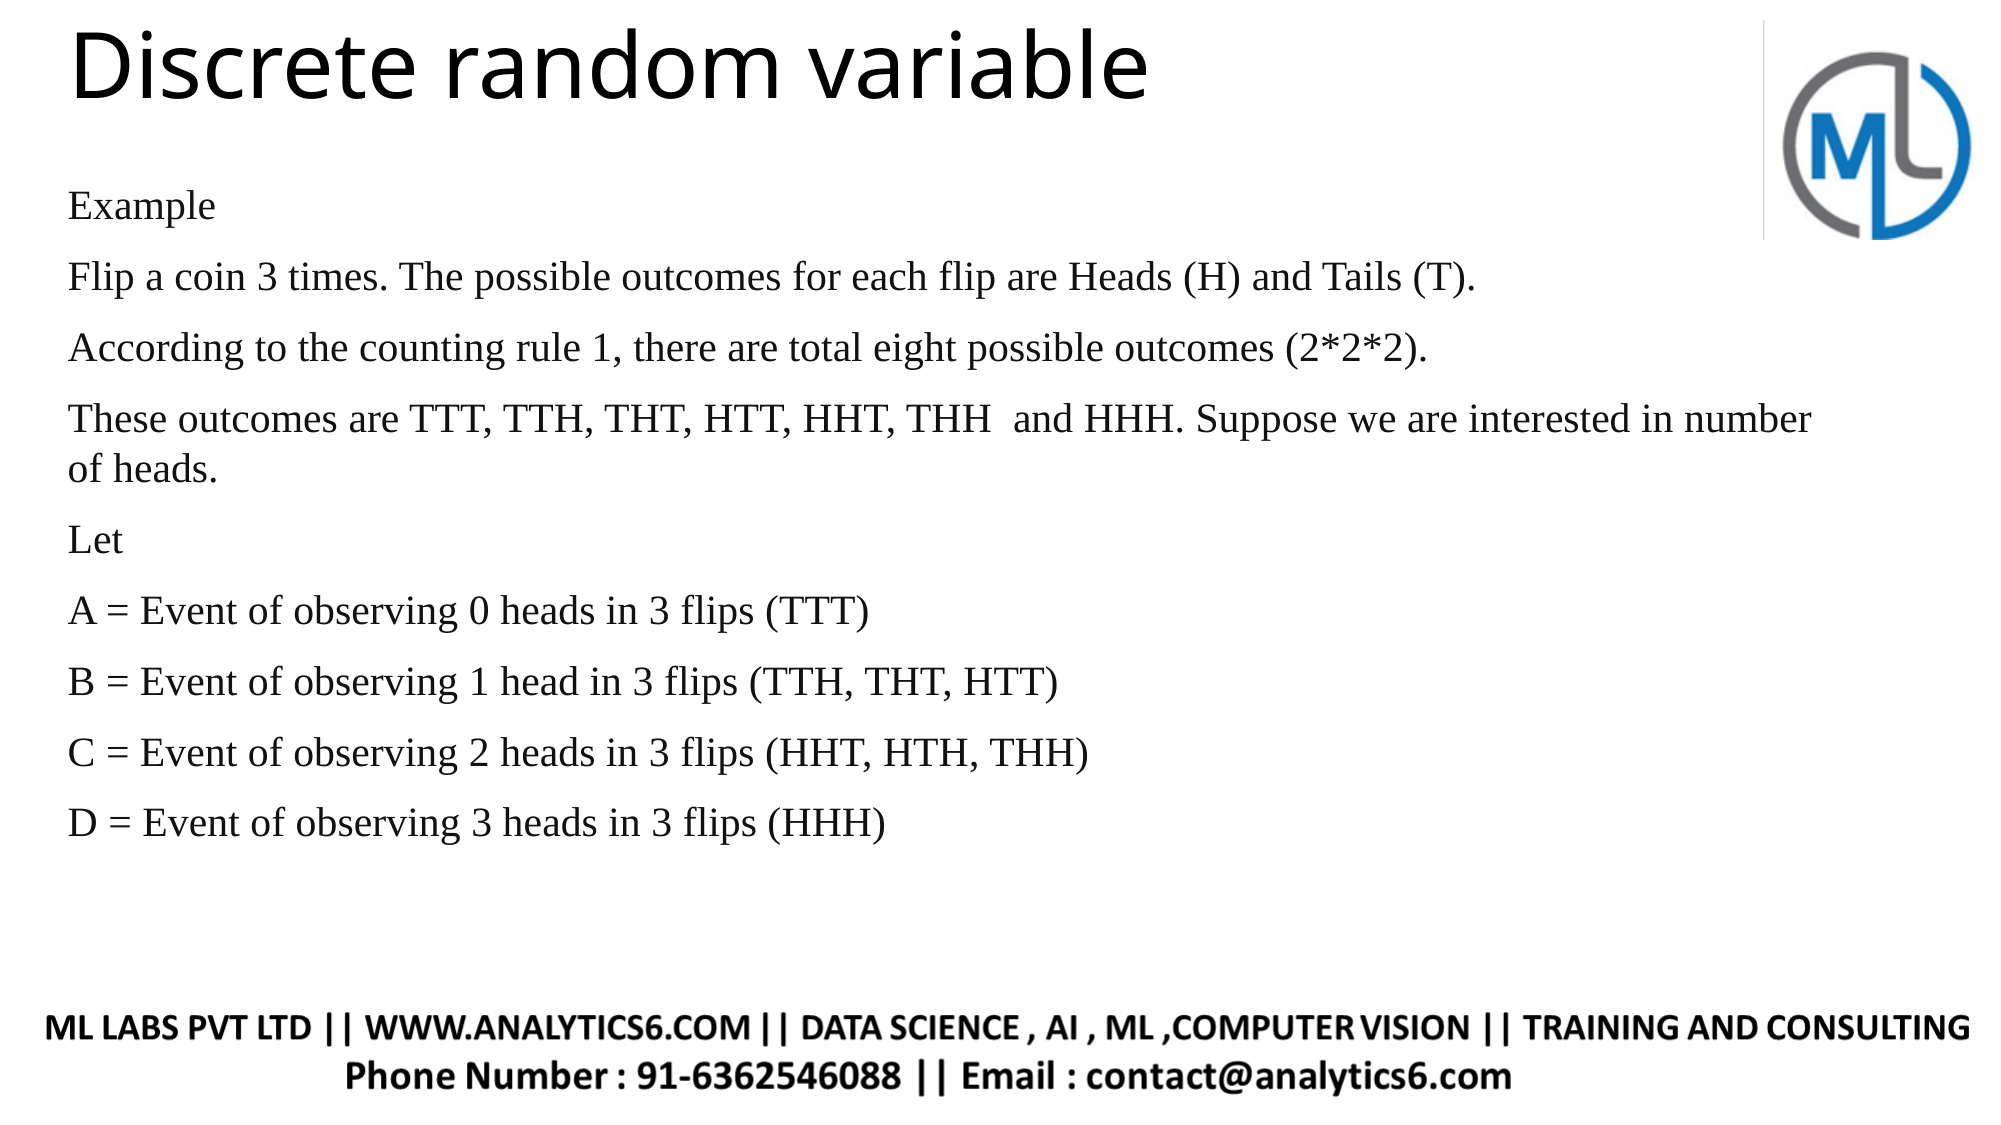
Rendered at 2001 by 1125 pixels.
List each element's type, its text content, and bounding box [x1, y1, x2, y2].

picture [1761, 20, 1981, 240]
title Discrete random variable [53, 15, 1778, 170]
picture [21, 991, 2000, 1125]
text_box Example Flip a coin 3 times. The possible outcomes for each flip are Heads (H) and Tails (T). According to the counting rule 1, there are total eight possible outcomes (2*2*2). These outcomes are TTT, TTH, THT, HTT, HHT, THH and HHH. Suppose we are interested in number of heads. Let A = Event of observing 0 heads in 3 flips (TTT) B = Event of observing 1 head in 3 flips (TTH, THT, HTT) C = Event of observing 2 heads in 3 flips (HHT, HTH, THH) D = Event of observing 3 heads in 3 flips (HHH) [52, 170, 1863, 991]
